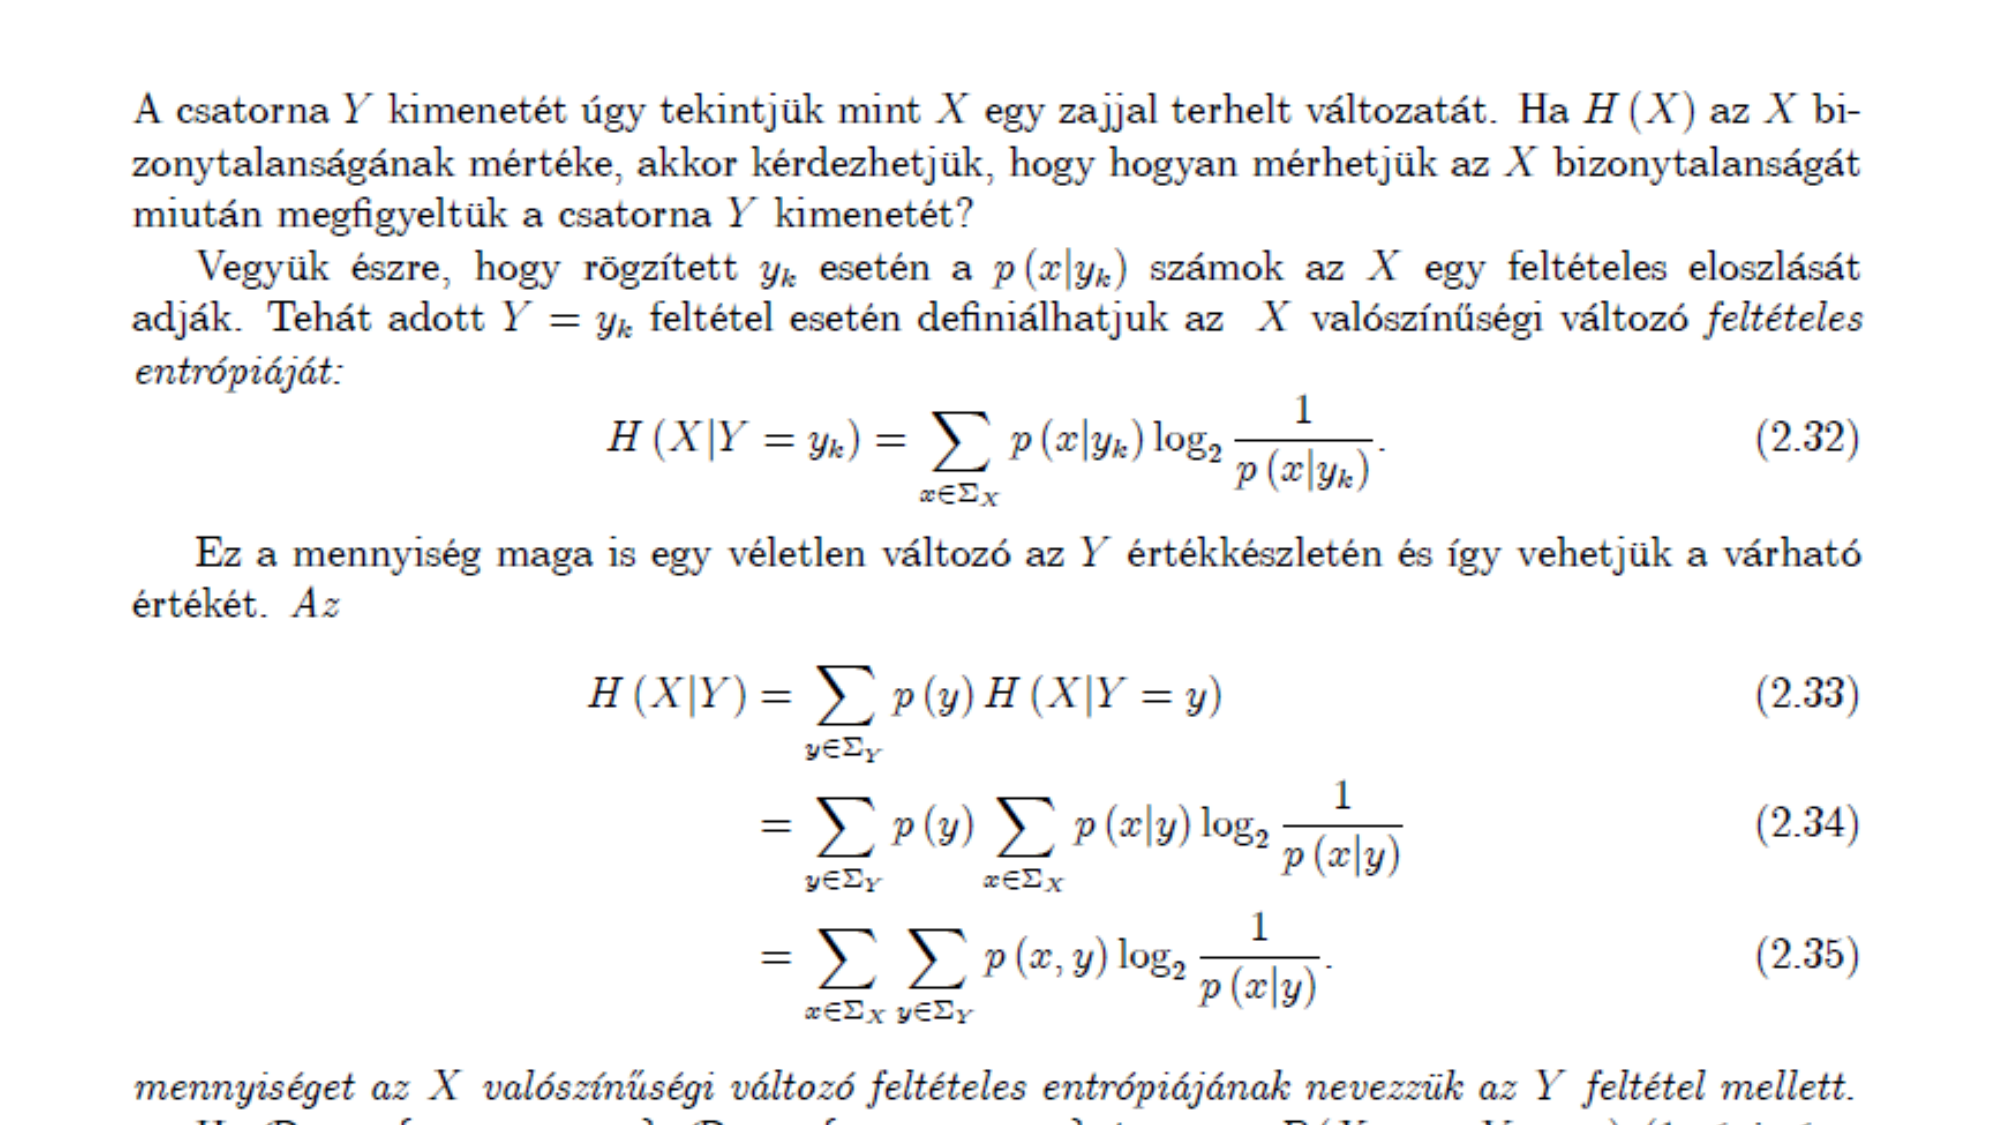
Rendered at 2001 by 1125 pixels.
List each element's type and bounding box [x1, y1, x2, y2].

list [107, 89, 1893, 1125]
